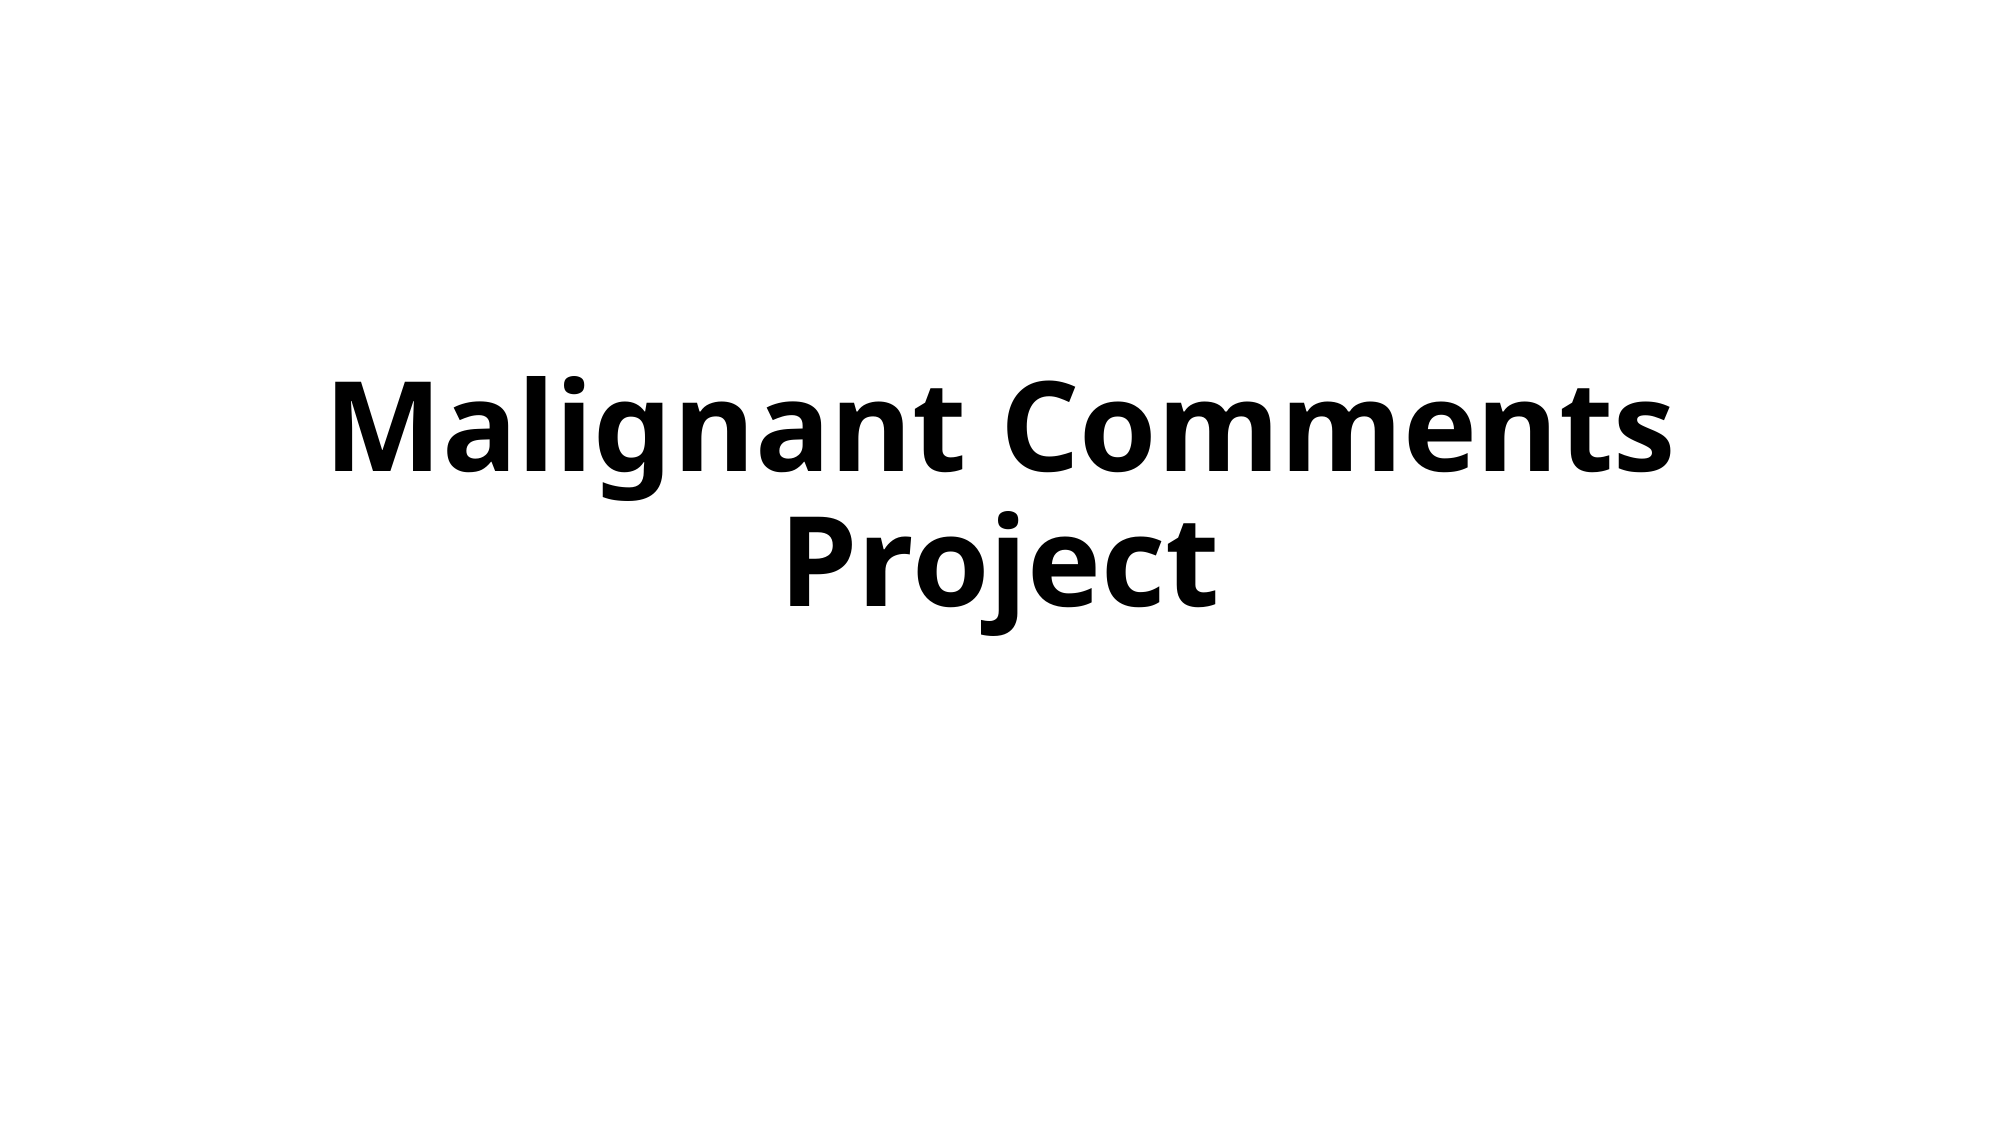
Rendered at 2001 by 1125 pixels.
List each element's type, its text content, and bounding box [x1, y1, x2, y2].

title Malignant Comments Project [137, 357, 1863, 750]
